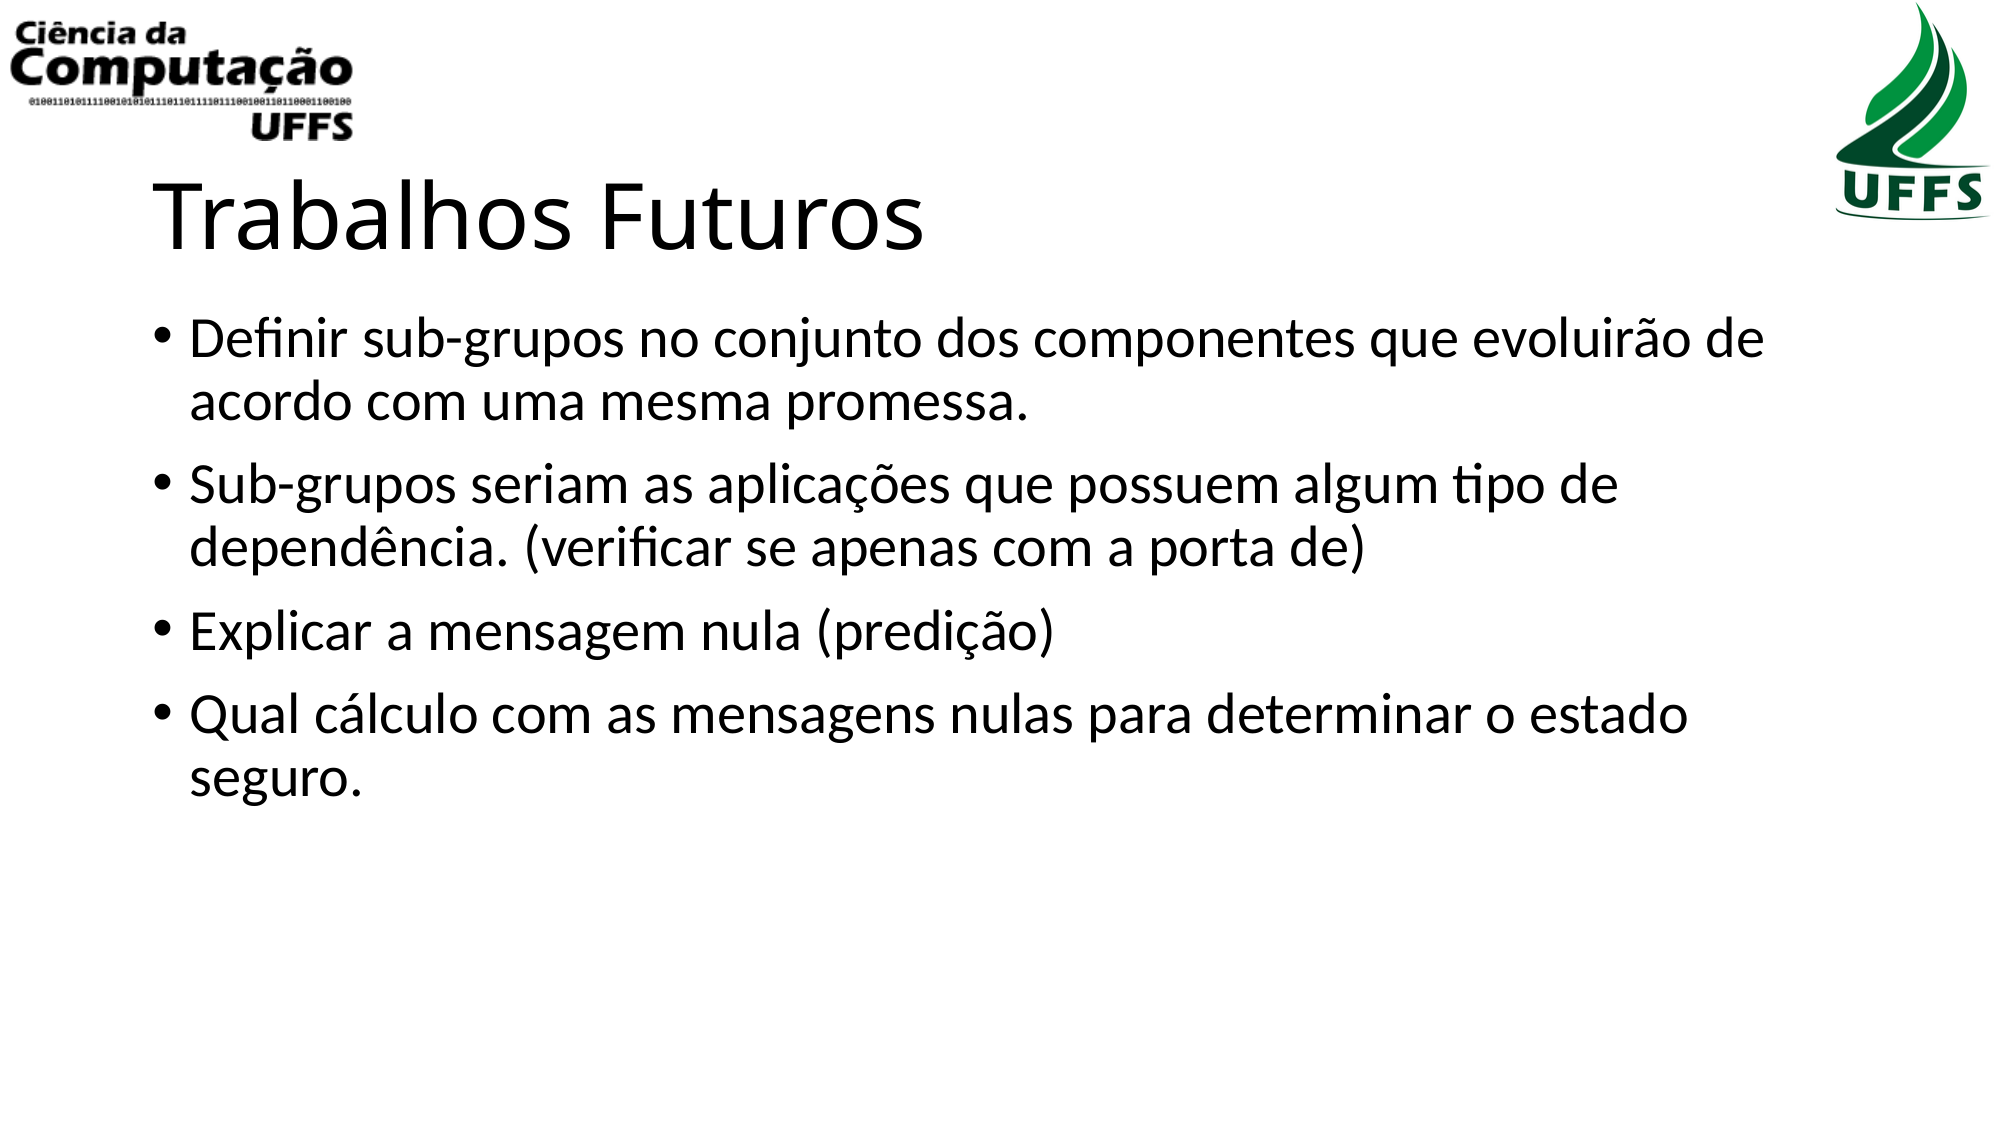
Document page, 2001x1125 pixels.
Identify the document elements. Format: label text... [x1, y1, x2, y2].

picture [1832, 0, 2000, 226]
picture [9, 0, 356, 141]
list Definir sub-grupos no conjunto dos componentes que evoluirão de acordo com uma mesma promessa. Sub-grupos seriam as aplicações que possuem algum tipo de dependência. (verificar se apenas com a porta de) Explicar a mensagem nula (predição) Qual cálculo com as mensagens nulas para determinar o estado seguro. [137, 299, 1863, 1014]
title Trabalhos Futuros [137, 111, 1863, 299]
